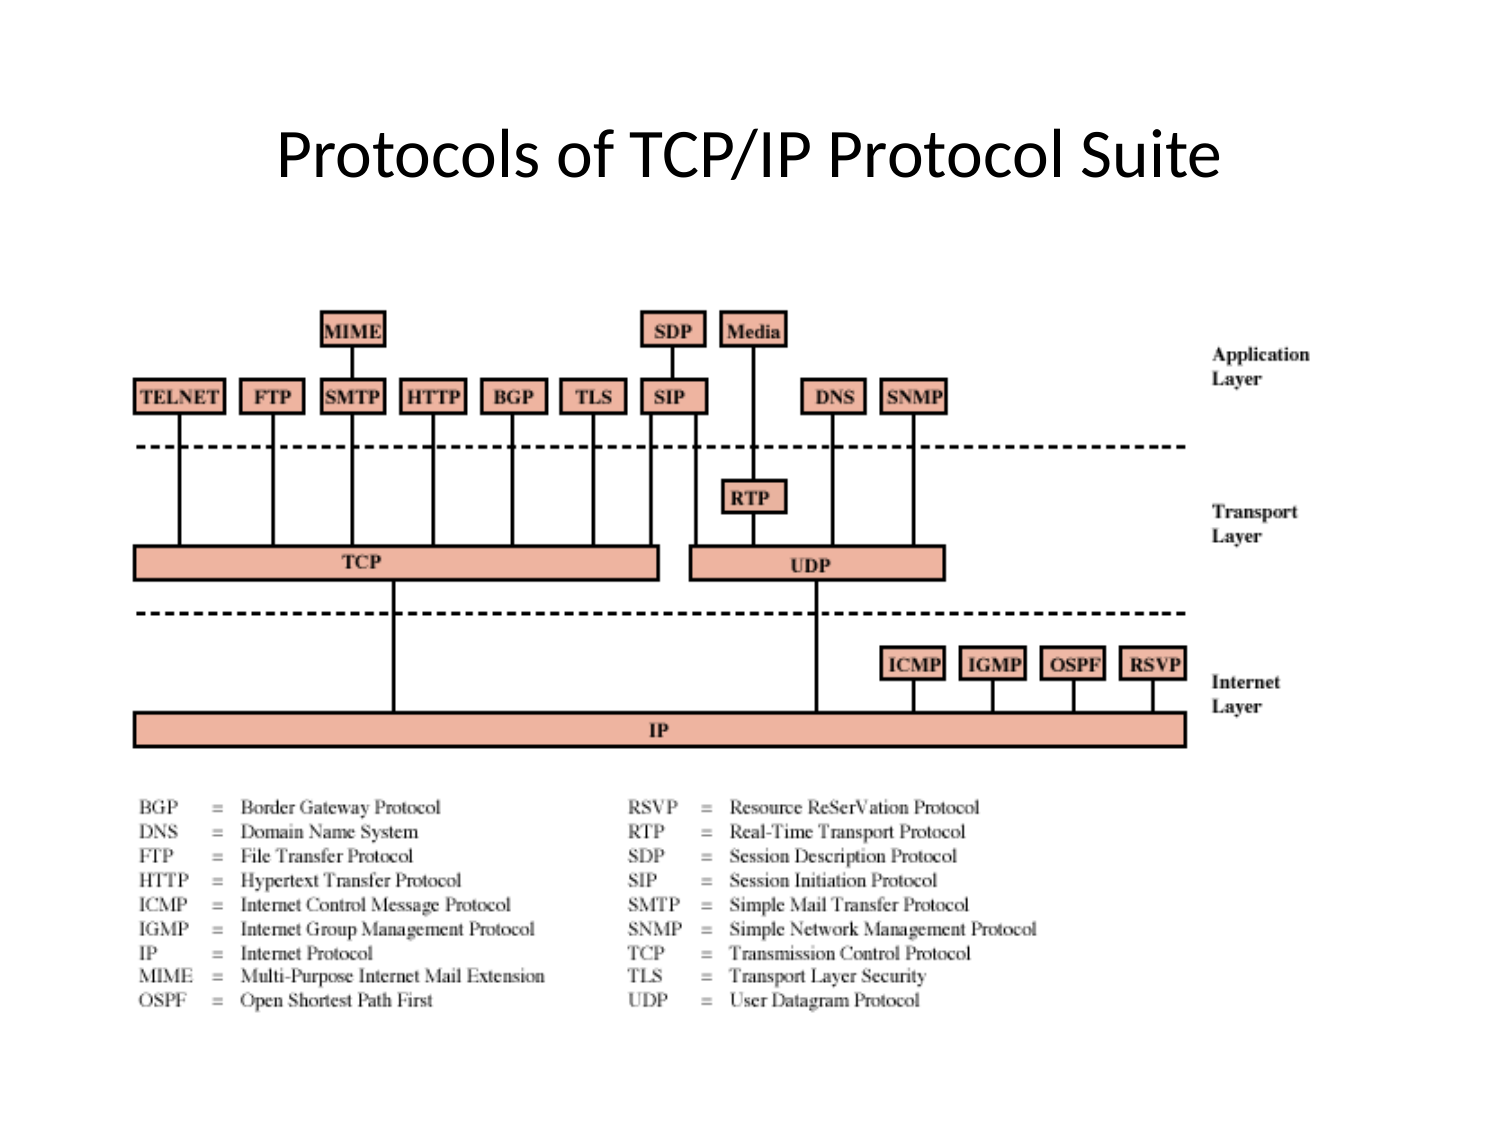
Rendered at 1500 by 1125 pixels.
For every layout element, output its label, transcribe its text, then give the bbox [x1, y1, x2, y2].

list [99, 262, 1426, 1055]
title Protocols of TCP/IP Protocol Suite [112, 99, 1388, 200]
